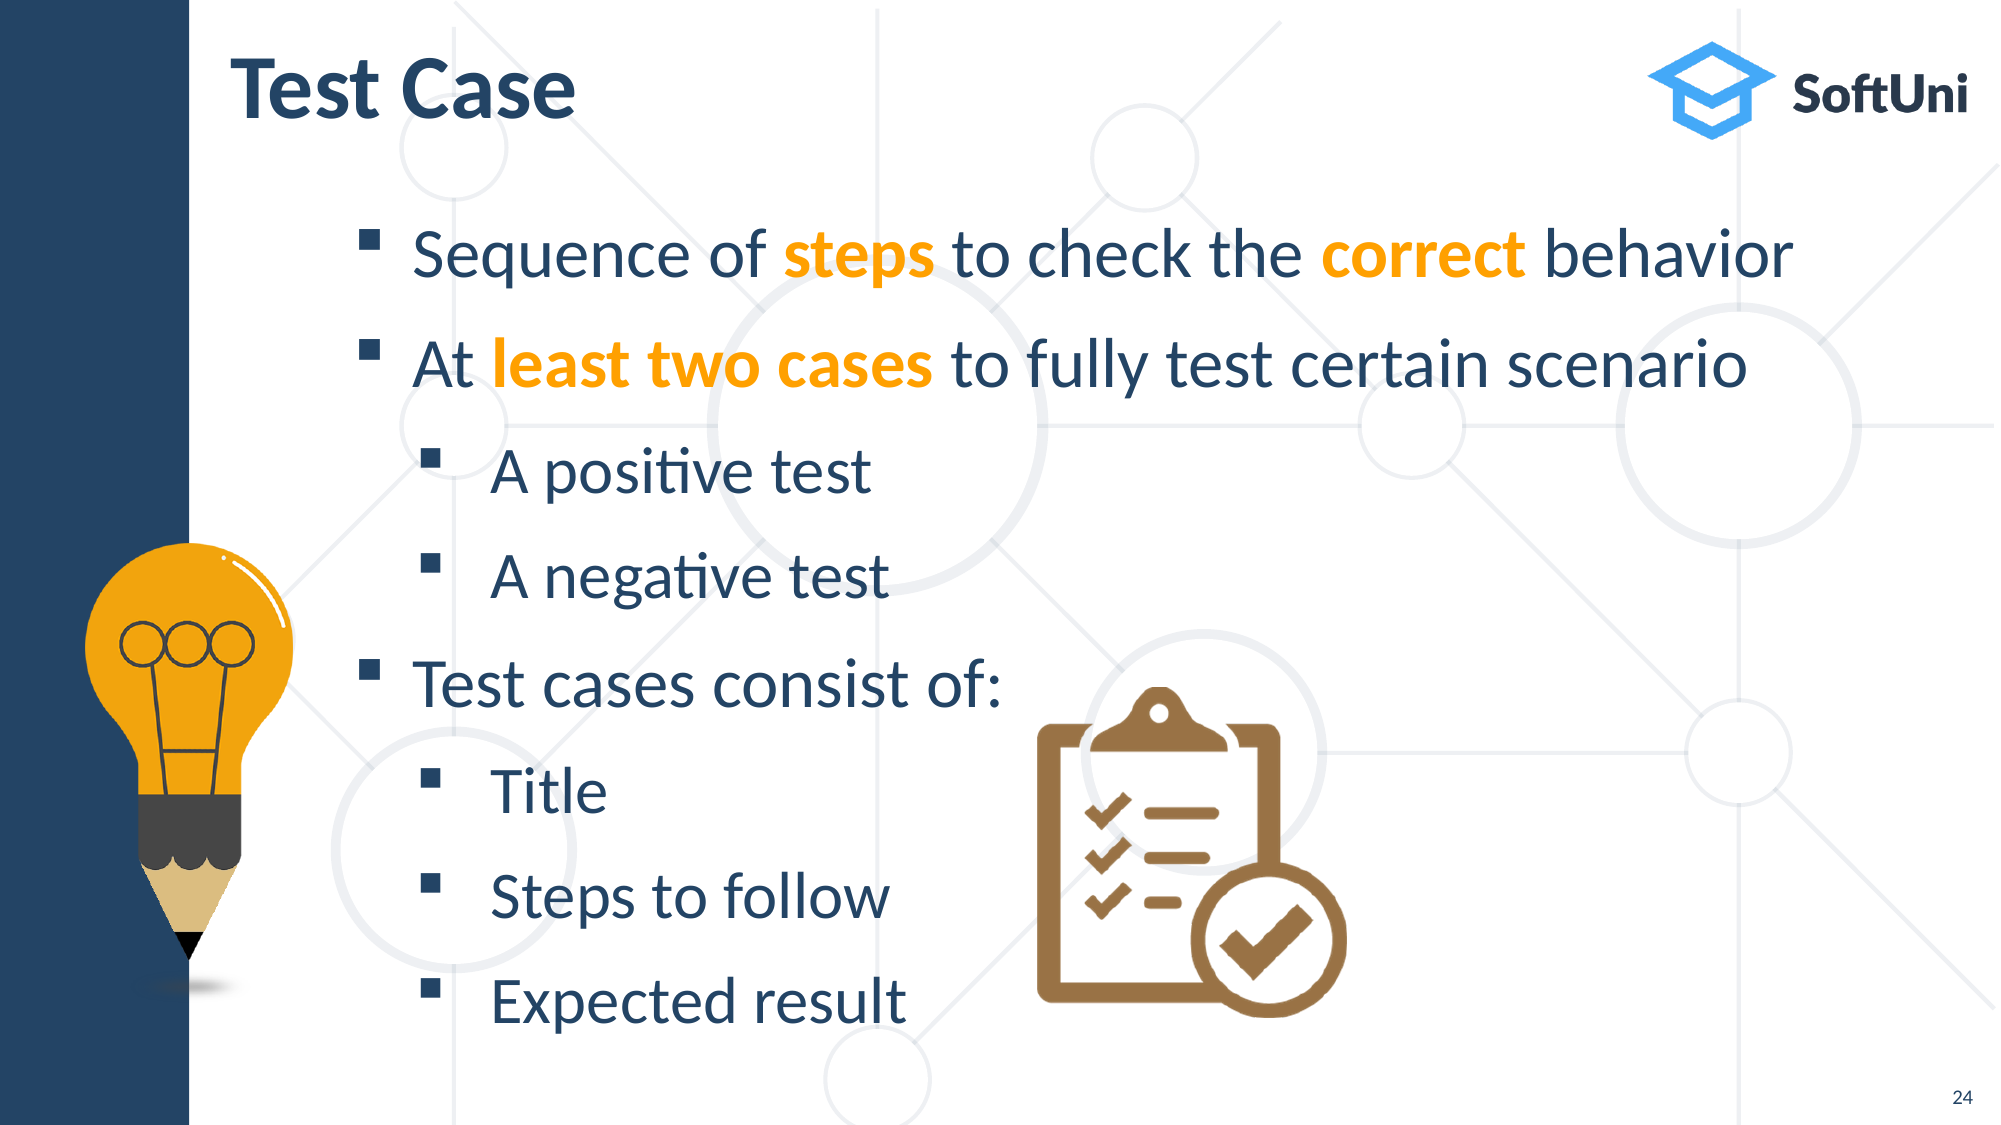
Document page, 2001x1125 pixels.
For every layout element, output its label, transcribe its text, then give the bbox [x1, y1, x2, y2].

picture [1647, 41, 1967, 140]
text_box 24 [1927, 1067, 1989, 1117]
picture [85, 543, 293, 1003]
list Sequence of steps to check the correct behavior At least two cases to fully test certain scenario A positive test A negative test Test cases consist of: Title Steps to follow Expected result [335, 200, 1968, 1094]
picture [1037, 687, 1348, 1018]
title Test Case [212, 16, 1628, 162]
